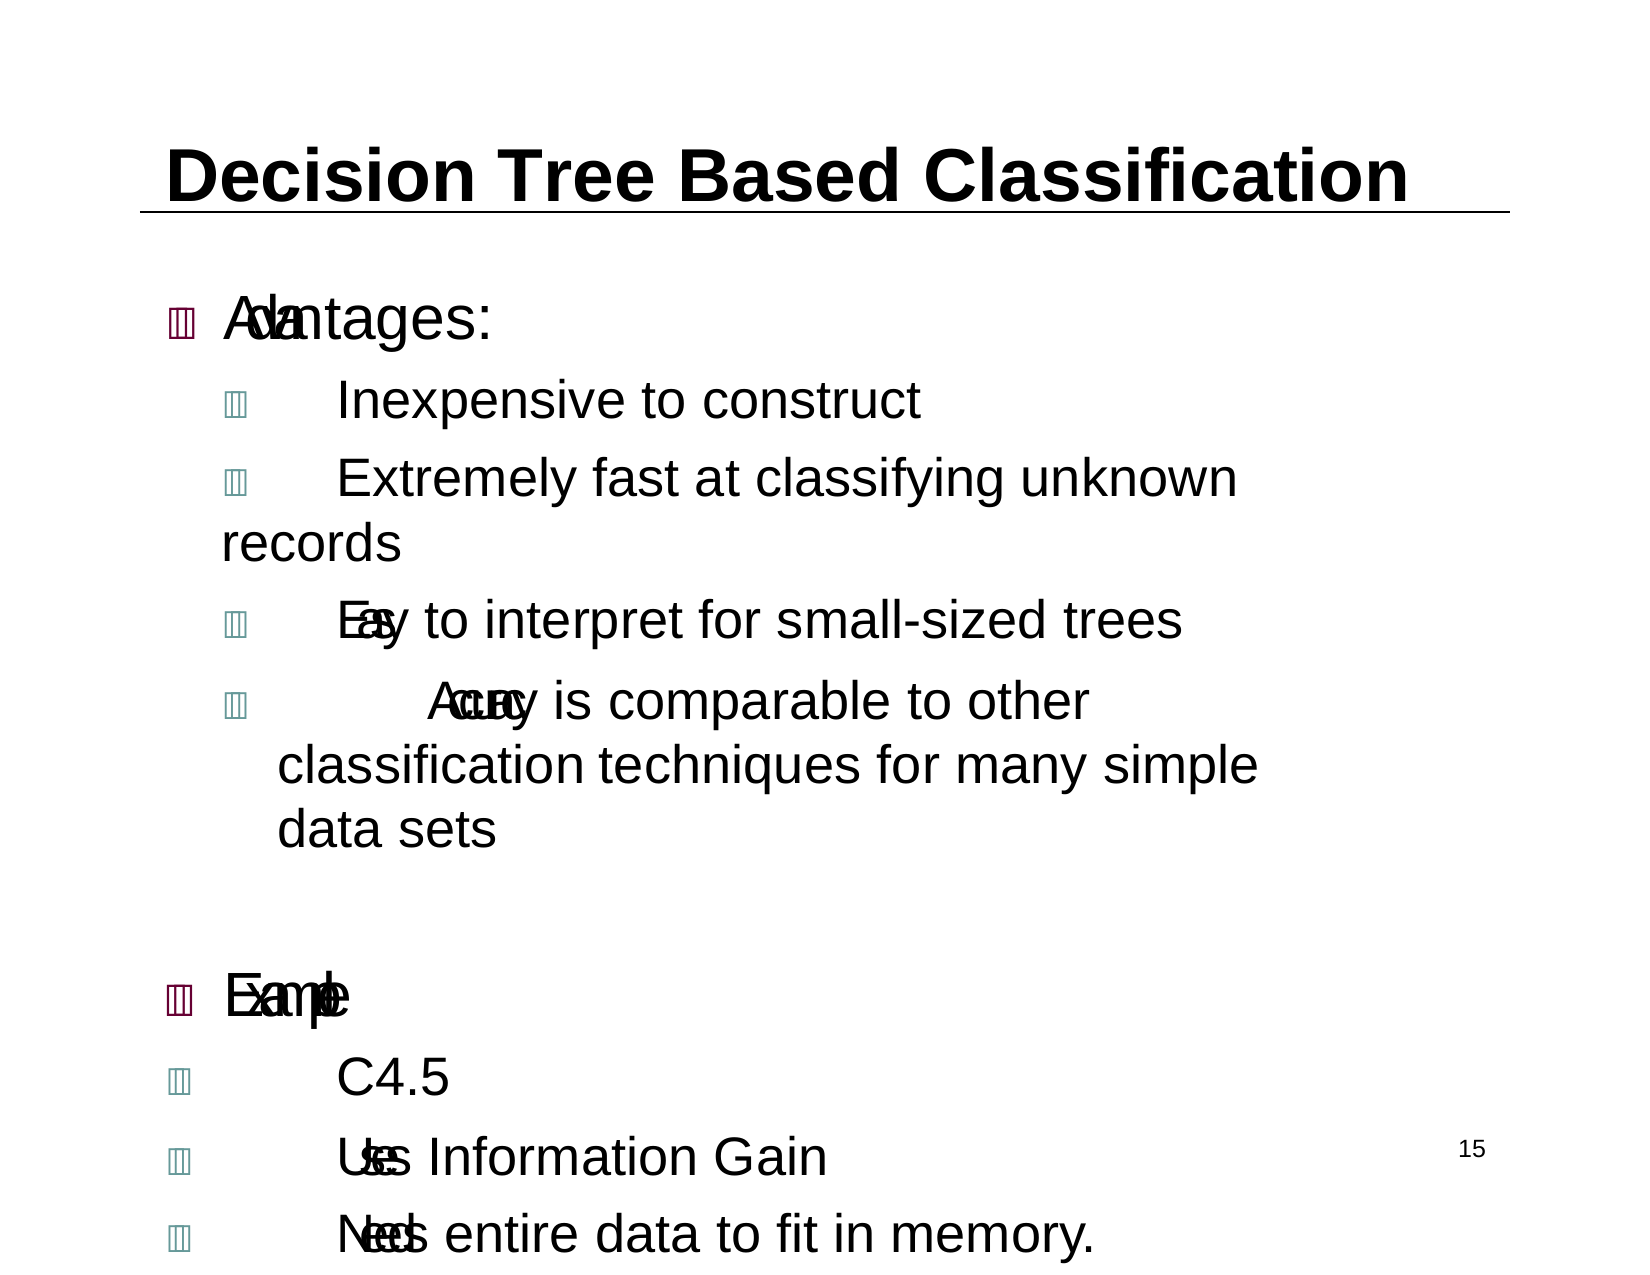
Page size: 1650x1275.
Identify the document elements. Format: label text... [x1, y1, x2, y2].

title Decision Tree Based Classification [162, 120, 1488, 340]
text_box  Advantages:  Inexpensive to construct  Extremely fast at classifying unknown records  Easy to interpret for small-sized trees  Accuracy is comparable to other classification techniques for many simple data sets  Example  C4.5  Uses Information Gain  Needs entire data to fit in memory. [162, 276, 1377, 1263]
slide_number 15 [1453, 1132, 1491, 1275]
